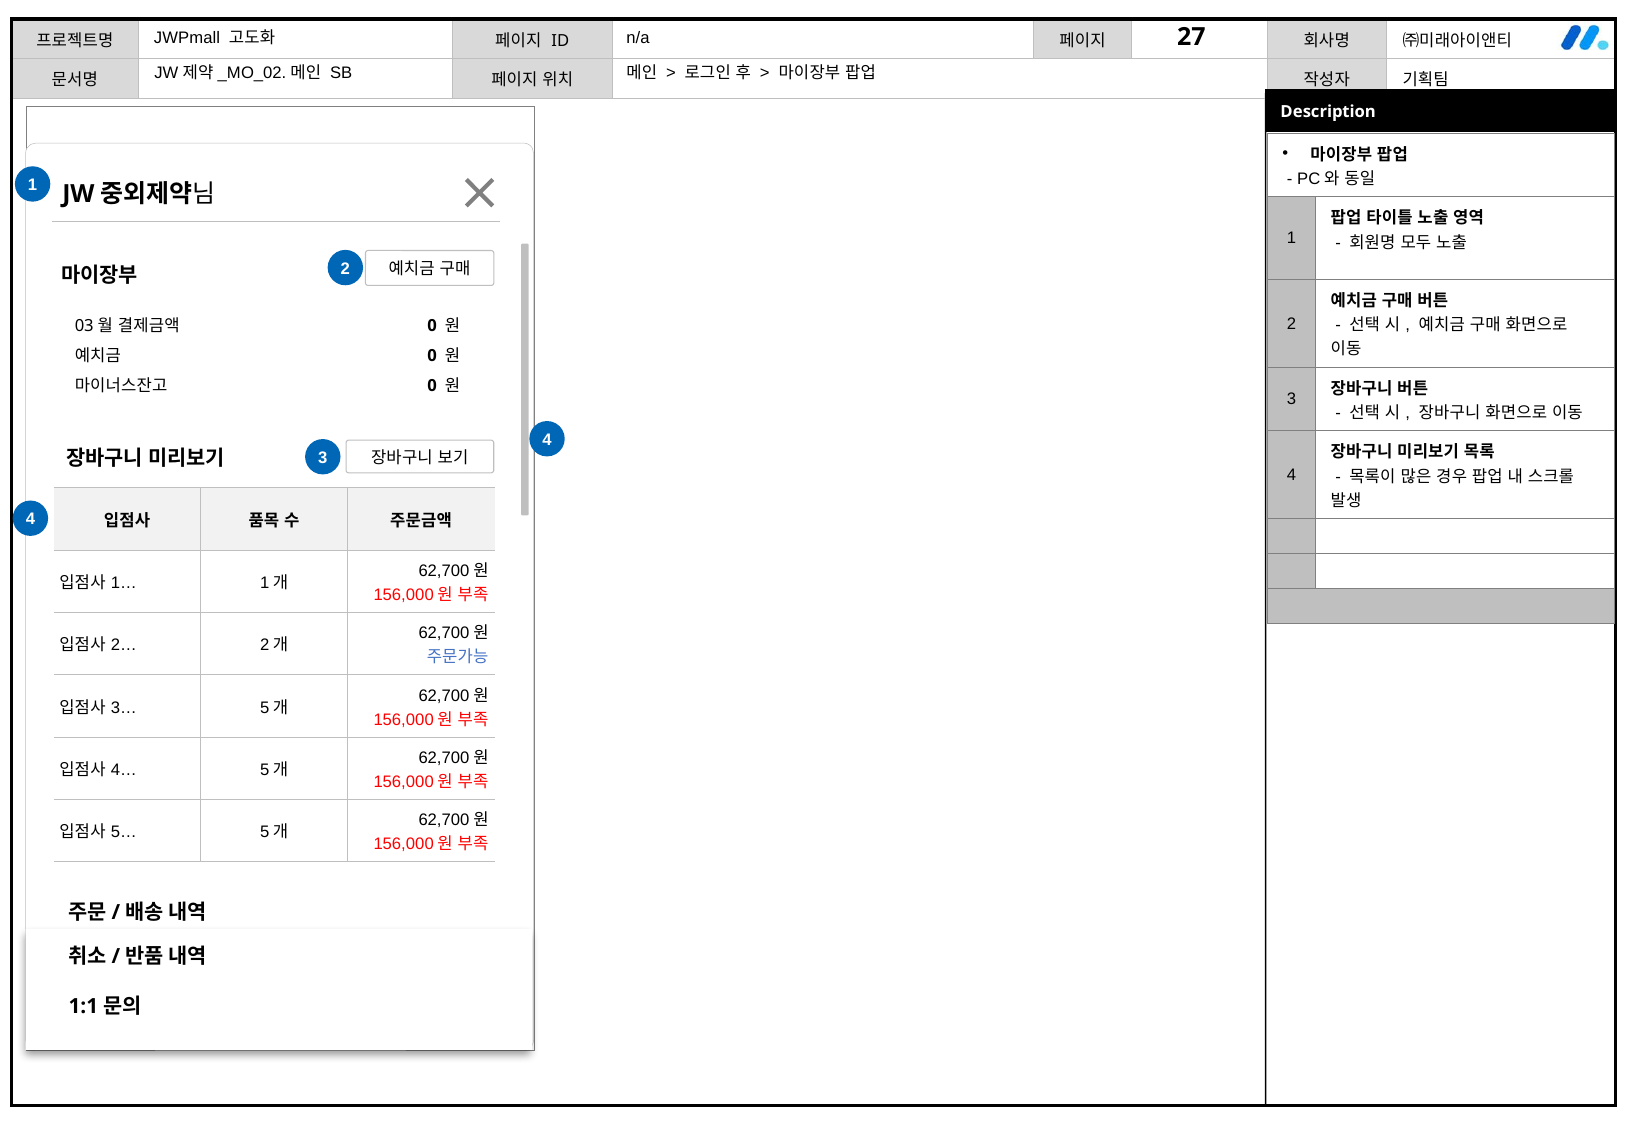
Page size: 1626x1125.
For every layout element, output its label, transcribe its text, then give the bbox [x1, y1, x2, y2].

table_cell 2 [1268, 280, 1315, 367]
table_cell 1 [1268, 197, 1315, 279]
text_box n/a [611, 19, 1031, 54]
table_header 마이장부 팝업 - PC와 동일 [1268, 134, 1614, 196]
text_box 4 [11, 500, 25, 537]
text_box 1 [13, 166, 25, 201]
table_cell 예치금 구매 버튼 - 선택 시, 예치금 구매 화면으로 이동 [1316, 280, 1614, 367]
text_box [25, 143, 534, 1050]
table_cell [1268, 554, 1315, 588]
table_cell [1316, 554, 1614, 588]
table_cell 장바구니 버튼 - 선택 시, 장바구니 화면으로 이동 [1316, 368, 1614, 430]
picture [1556, 21, 1614, 52]
text_box 메인 > 로그인 후 > 마이장부 팝업 [611, 54, 1263, 90]
table_cell [1268, 519, 1315, 553]
table_cell 4 [1268, 431, 1315, 518]
table_cell [1268, 589, 1614, 623]
text_box JWPmall 고도화 [139, 19, 447, 54]
text_box 4 [534, 419, 566, 458]
table_cell 3 [1268, 368, 1315, 430]
text_box JW제약_MO_02.메인 SB [139, 54, 447, 90]
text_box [59, 297, 476, 404]
table_cell [1316, 519, 1614, 553]
table_cell 팝업 타이틀 노출 영역 - 회원명 모두 노출 [1316, 197, 1614, 279]
table_cell 장바구니 미리보기 목록 - 목록이 많은 경우 팝업 내 스크롤 발생 [1316, 431, 1614, 518]
